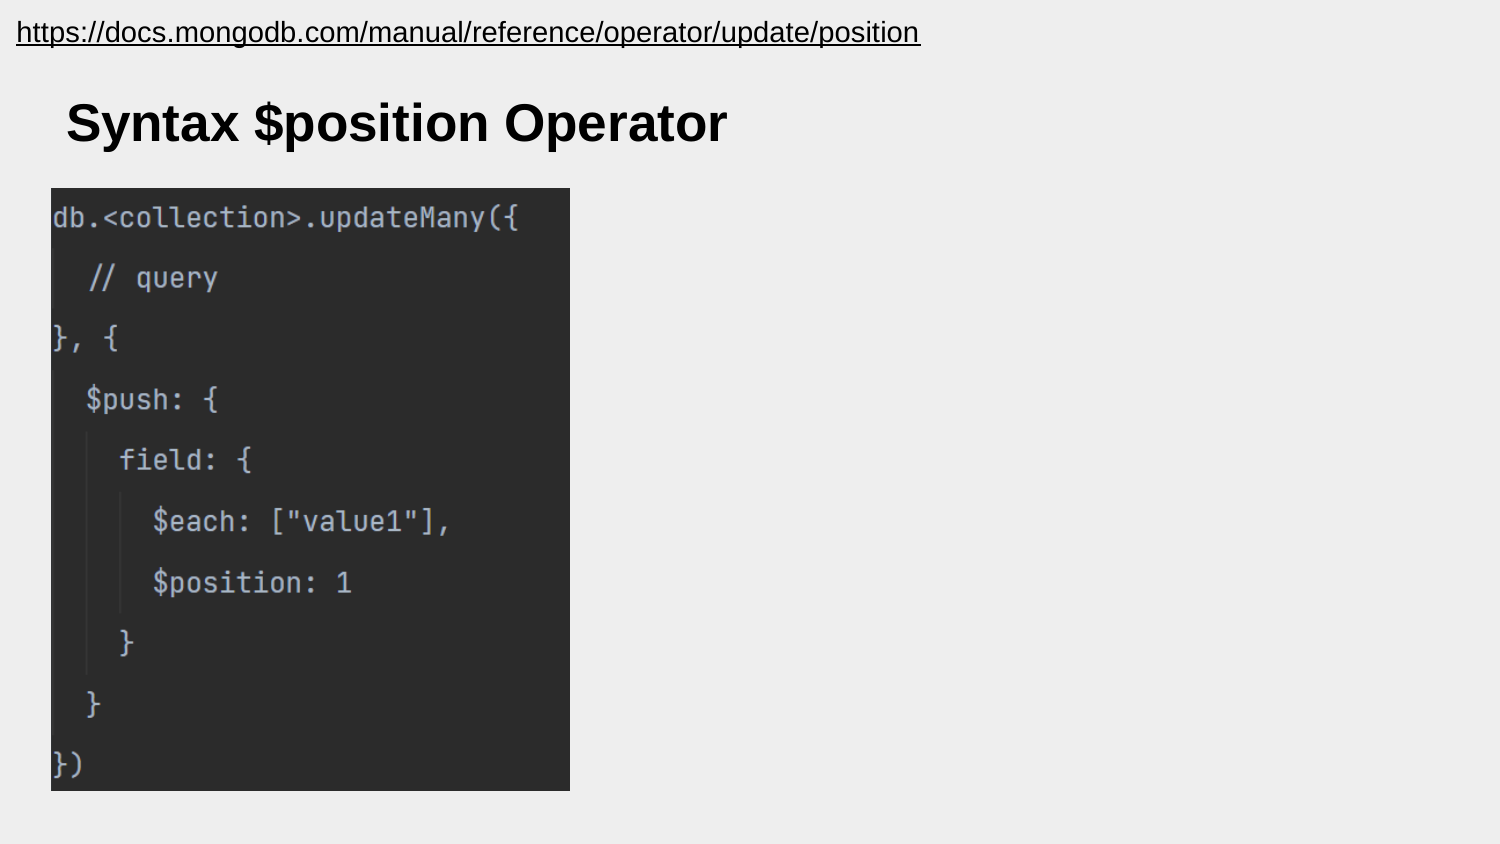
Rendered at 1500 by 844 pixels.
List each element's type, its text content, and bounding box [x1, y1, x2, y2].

title Syntax $position Operator [51, 72, 1449, 167]
text_box https://docs.mongodb.com/manual/reference/operator/update/position [1, 0, 1500, 64]
picture [50, 188, 571, 792]
